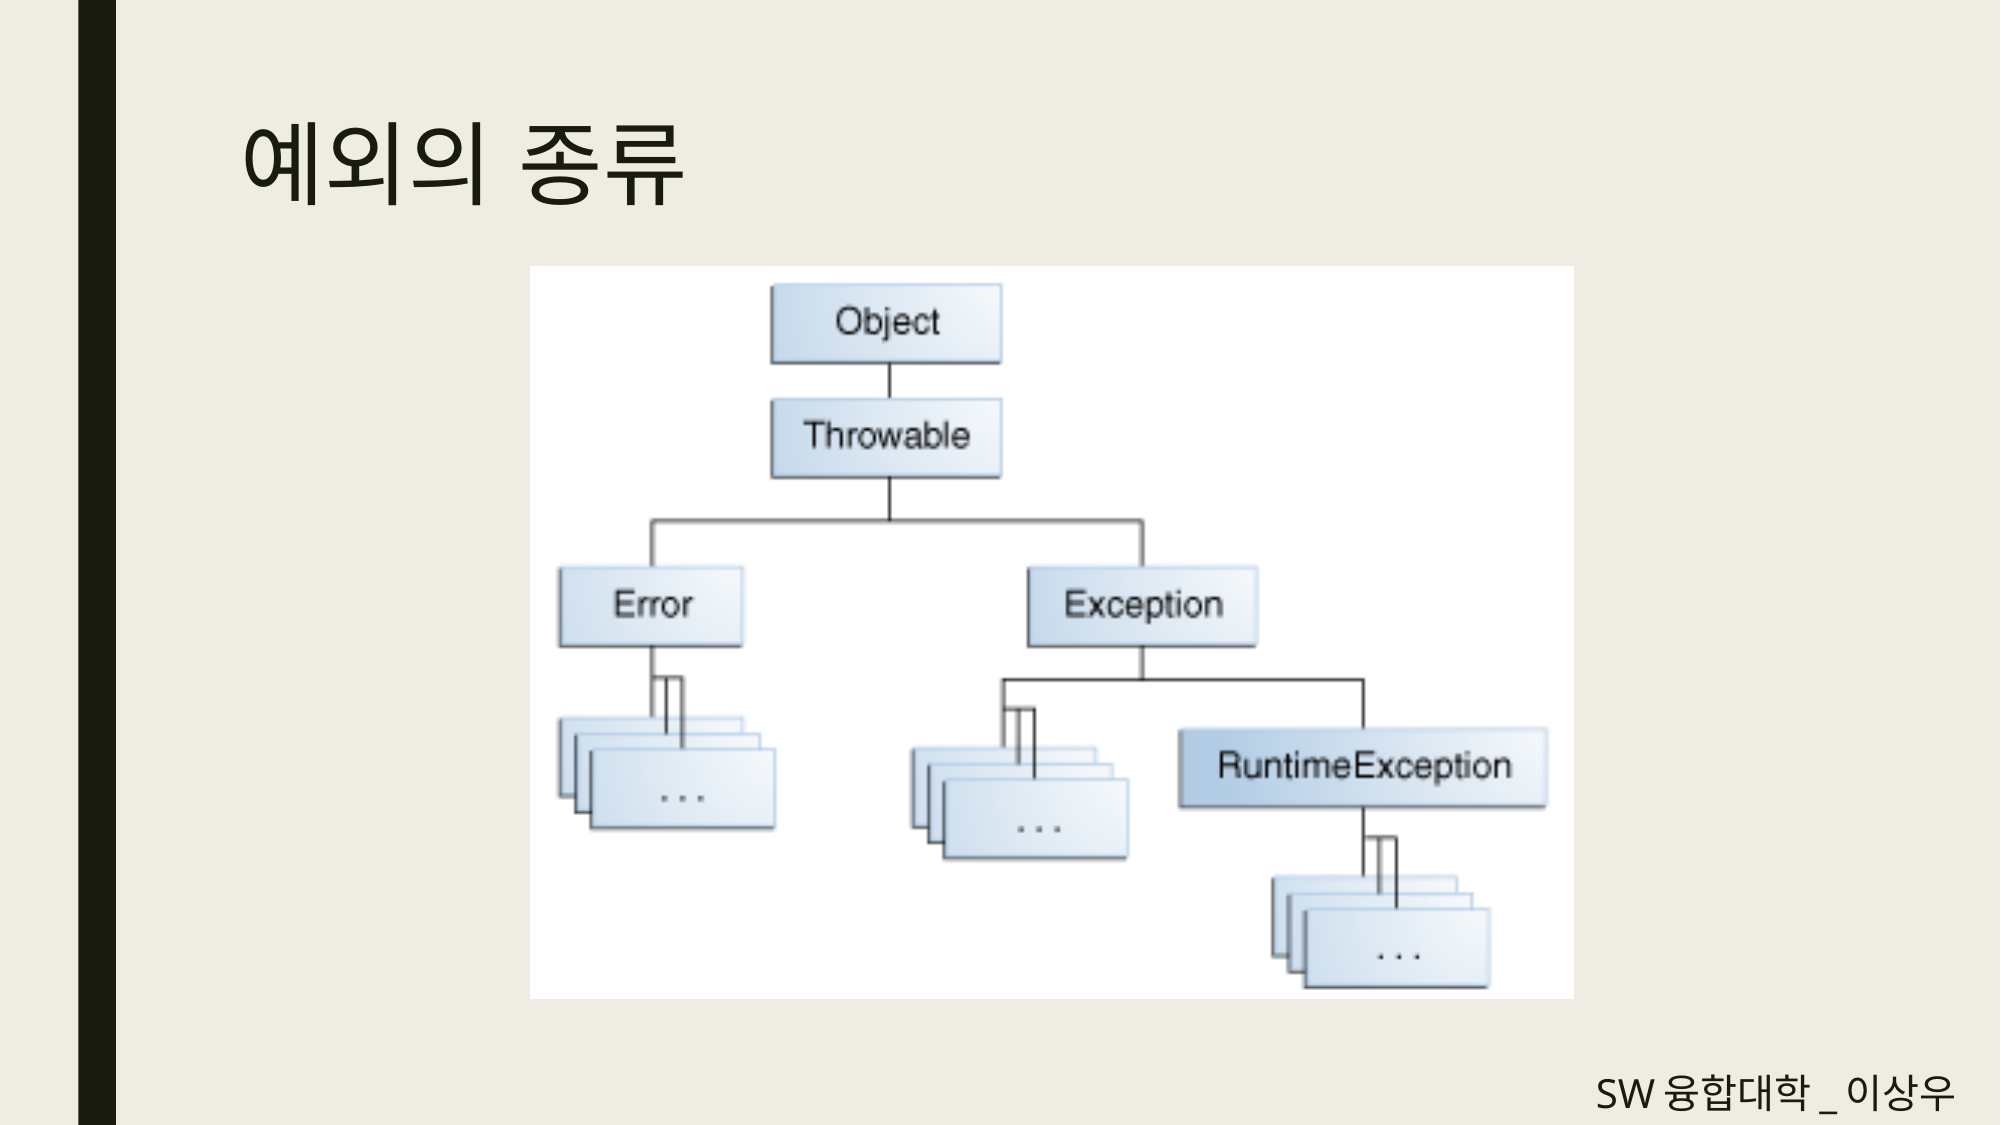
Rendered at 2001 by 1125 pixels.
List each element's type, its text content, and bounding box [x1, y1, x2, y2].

picture [530, 266, 1574, 999]
text_box SW융합대학_이상우 [1552, 1055, 2000, 1125]
title 예외의 종류 [225, 112, 1800, 357]
